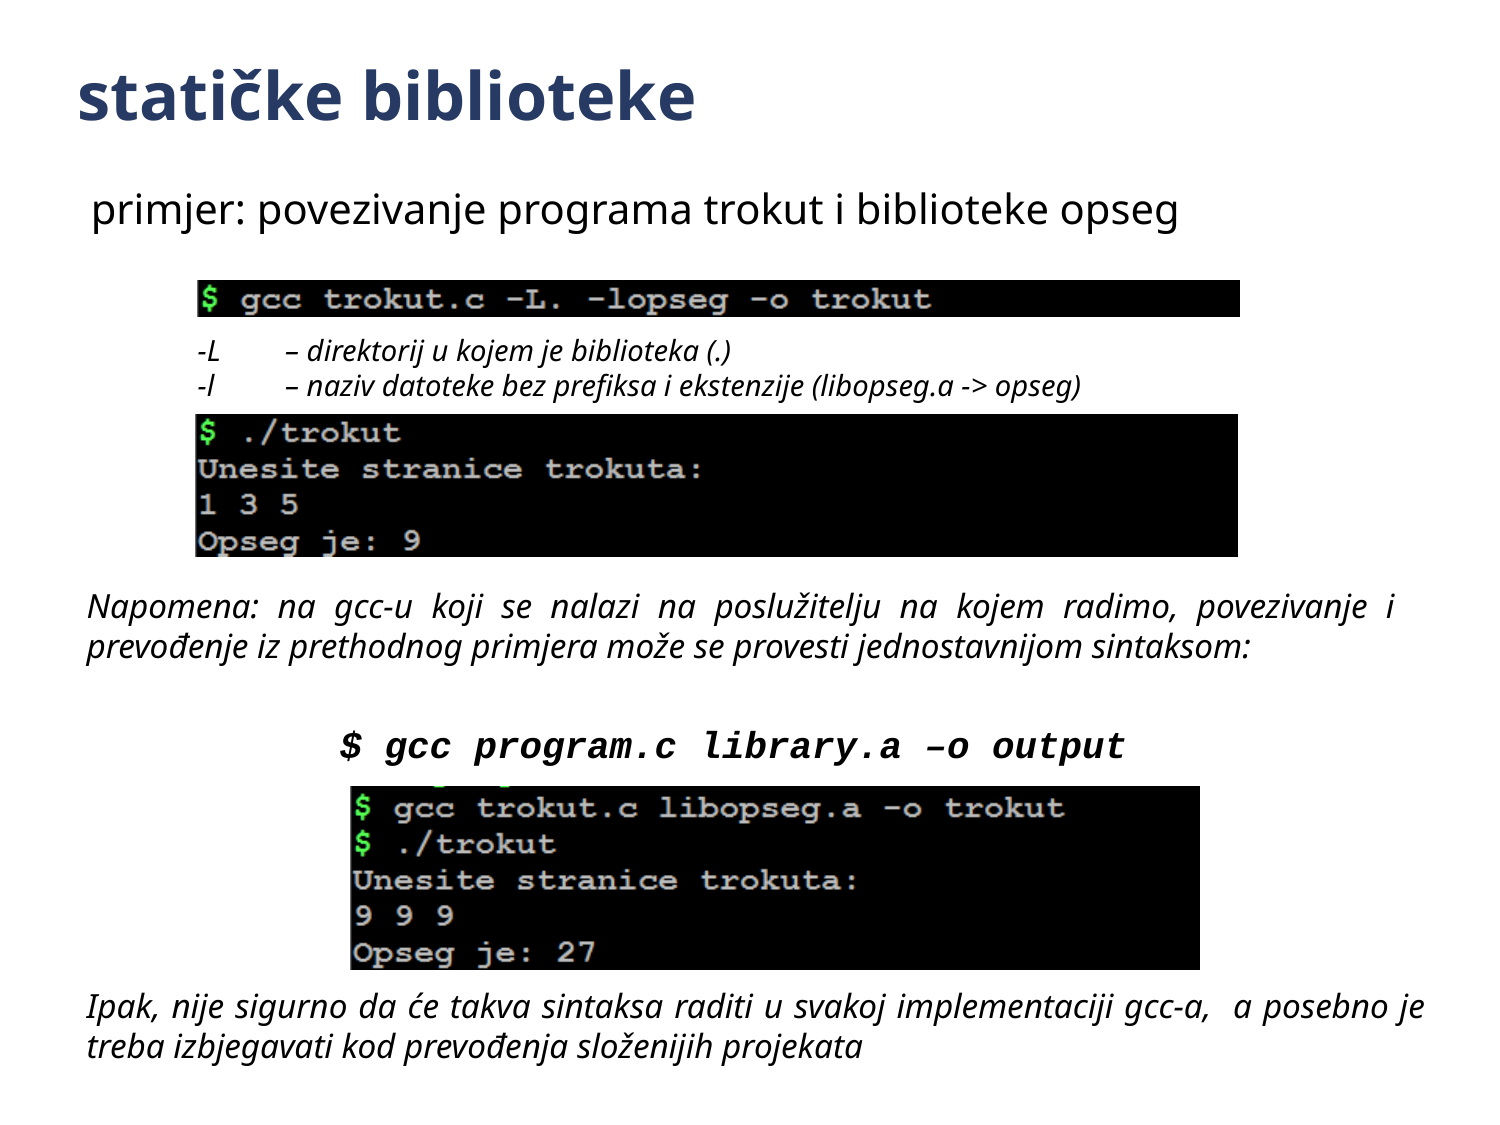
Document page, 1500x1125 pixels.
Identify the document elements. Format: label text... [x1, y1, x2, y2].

text_box -L – direktorij u kojem je biblioteka (.) -l – naziv datoteke bez prefiksa i ekstenzije (libopseg.a -> opseg) [182, 324, 1276, 410]
text_box primjer: povezivanje programa trokut i biblioteke opseg [0, 175, 1500, 241]
picture [196, 279, 1240, 317]
text_box $ gcc program.c library.a –o output [324, 713, 1238, 774]
picture [350, 785, 1200, 970]
text_box Ipak, nije sigurno da će takva sintaksa raditi u svakoj implementaciji gcc-a, a posebno je treba izbjegavati kod prevođenja složenijih projekata [71, 977, 1442, 1073]
text_box Napomena: na gcc-u koji se nalazi na poslužitelju na kojem radimo, povezivanje i prevođenje iz prethodnog primjera može se provesti jednostavnijom sintaksom: [71, 577, 1412, 673]
text_box statičke biblioteke [62, 24, 1488, 161]
picture [194, 414, 1238, 558]
